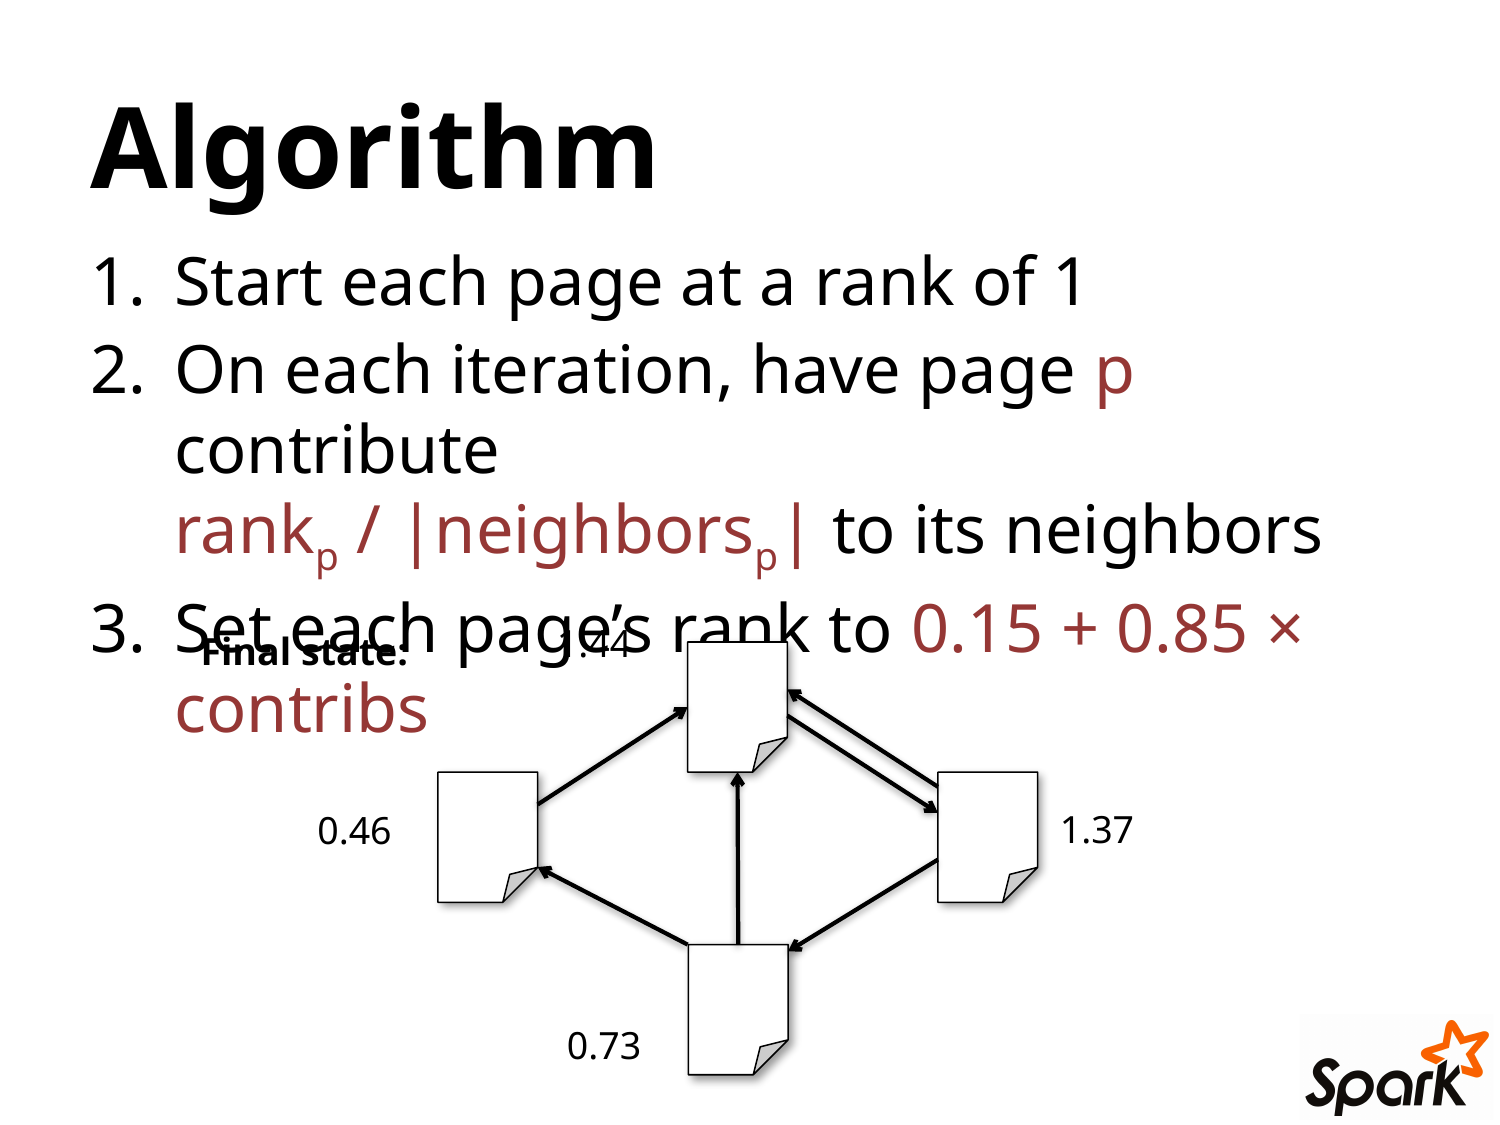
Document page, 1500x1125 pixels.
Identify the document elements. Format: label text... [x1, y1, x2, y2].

title Algorithm [74, 49, 1426, 230]
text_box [177, 602, 1164, 1086]
list Start each page at a rank of 1 On each iteration, have page p contribute rankp / |neighborsp| to its neighbors Set each page’s rank to 0.15 + 0.85 × contribs [74, 230, 1426, 560]
picture [1299, 1014, 1494, 1120]
